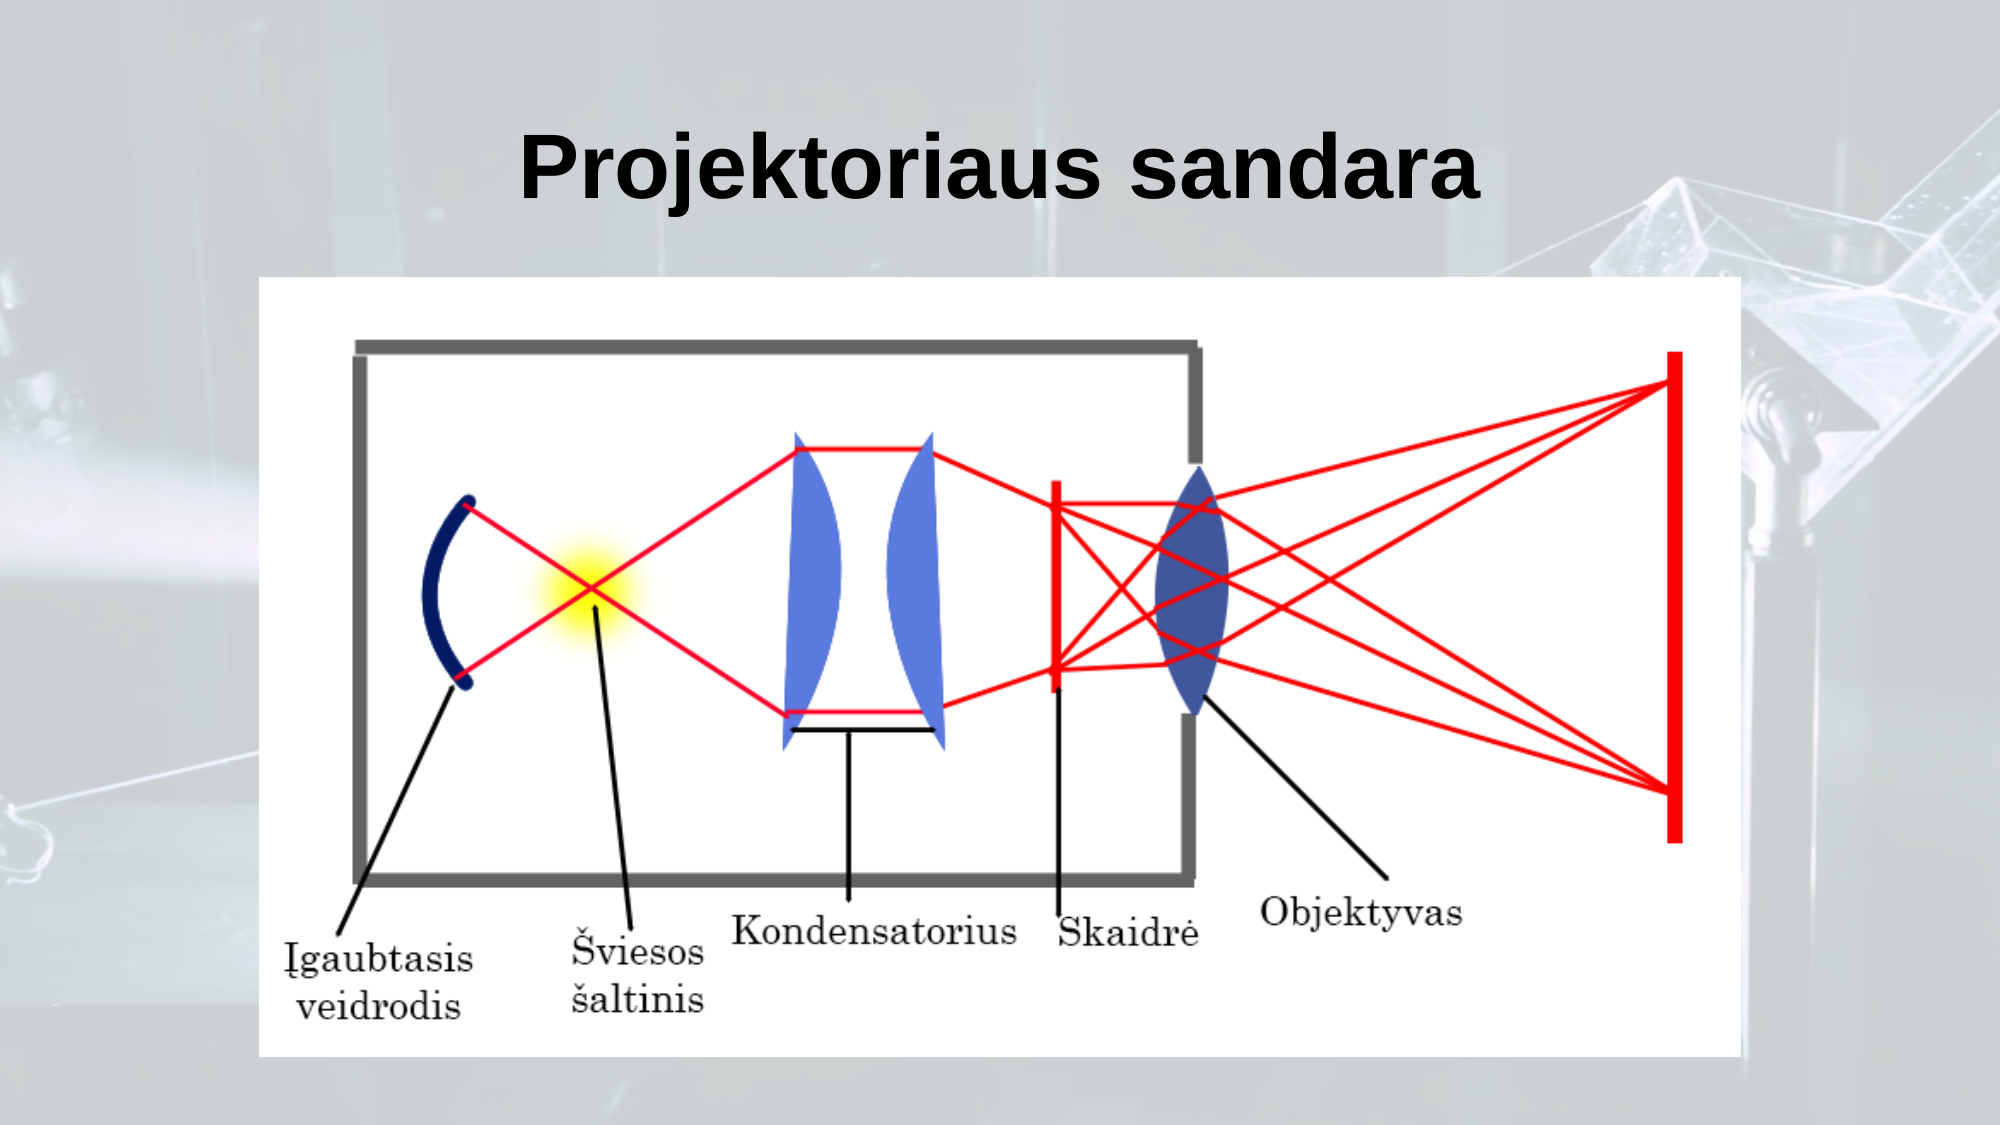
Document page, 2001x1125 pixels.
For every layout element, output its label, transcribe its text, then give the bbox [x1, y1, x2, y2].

title Projektoriaus sandara [137, 59, 1863, 278]
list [259, 277, 1741, 1057]
